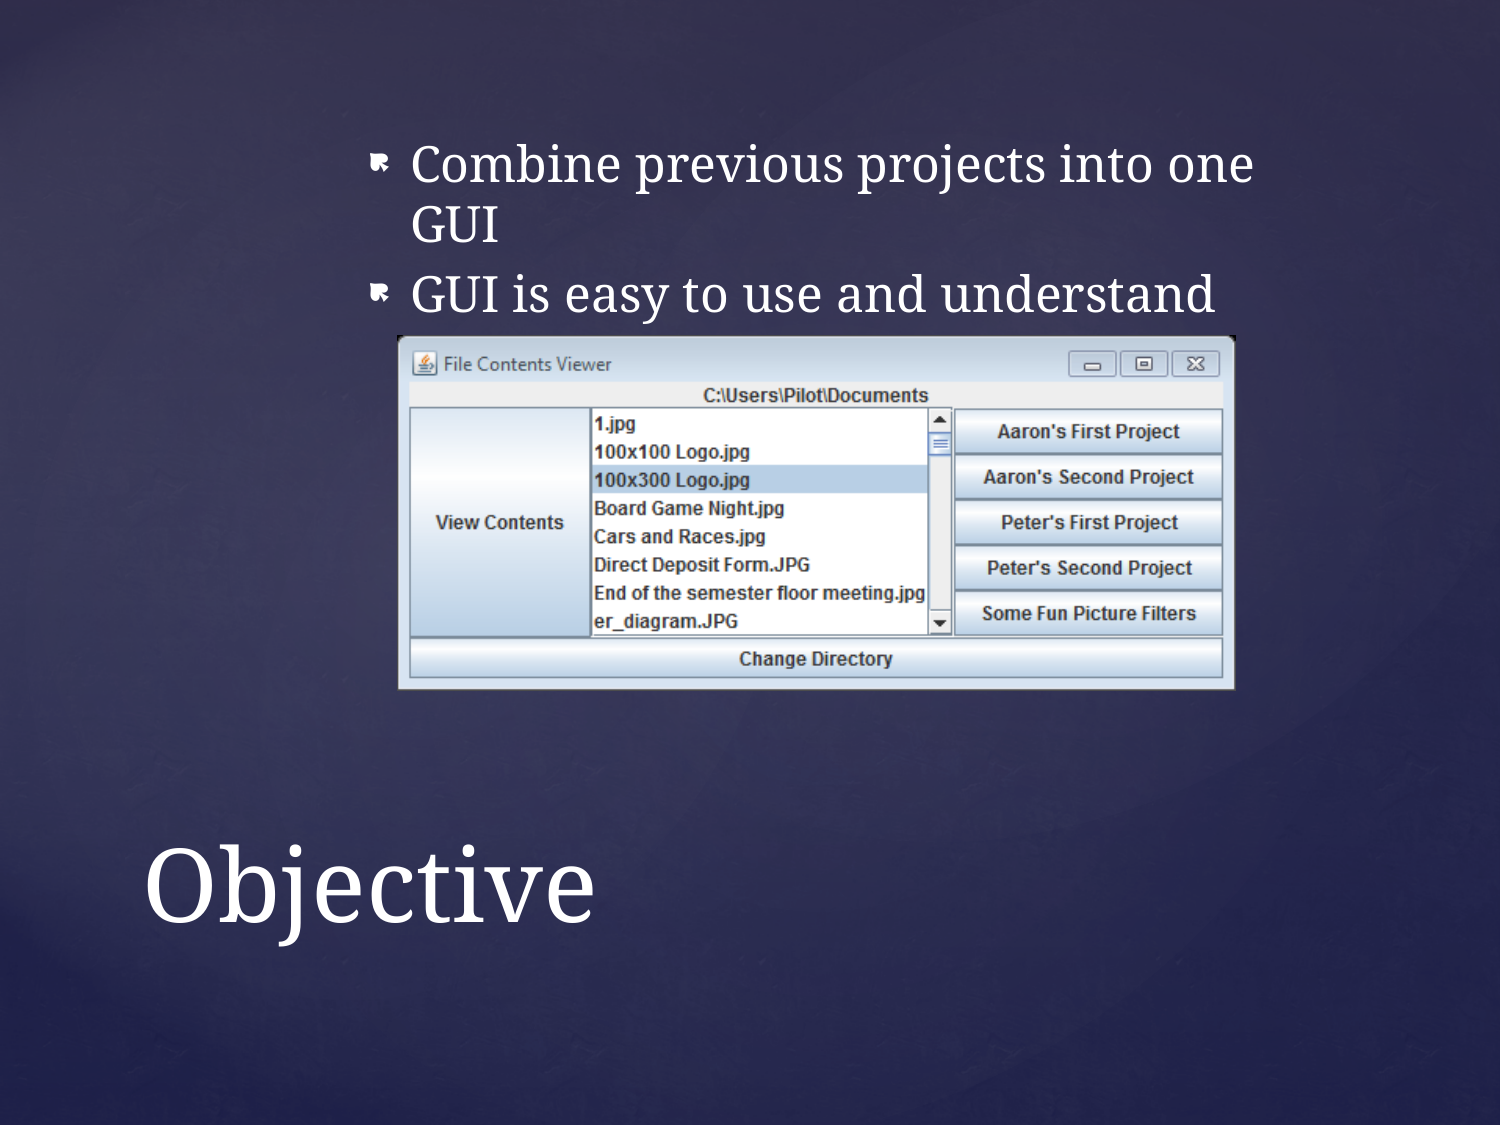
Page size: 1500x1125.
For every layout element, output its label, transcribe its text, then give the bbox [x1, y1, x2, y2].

picture [397, 335, 1236, 691]
list Combine previous projects into one GUI GUI is easy to use and understand [350, 28, 1350, 427]
title Objective [127, 800, 1365, 950]
